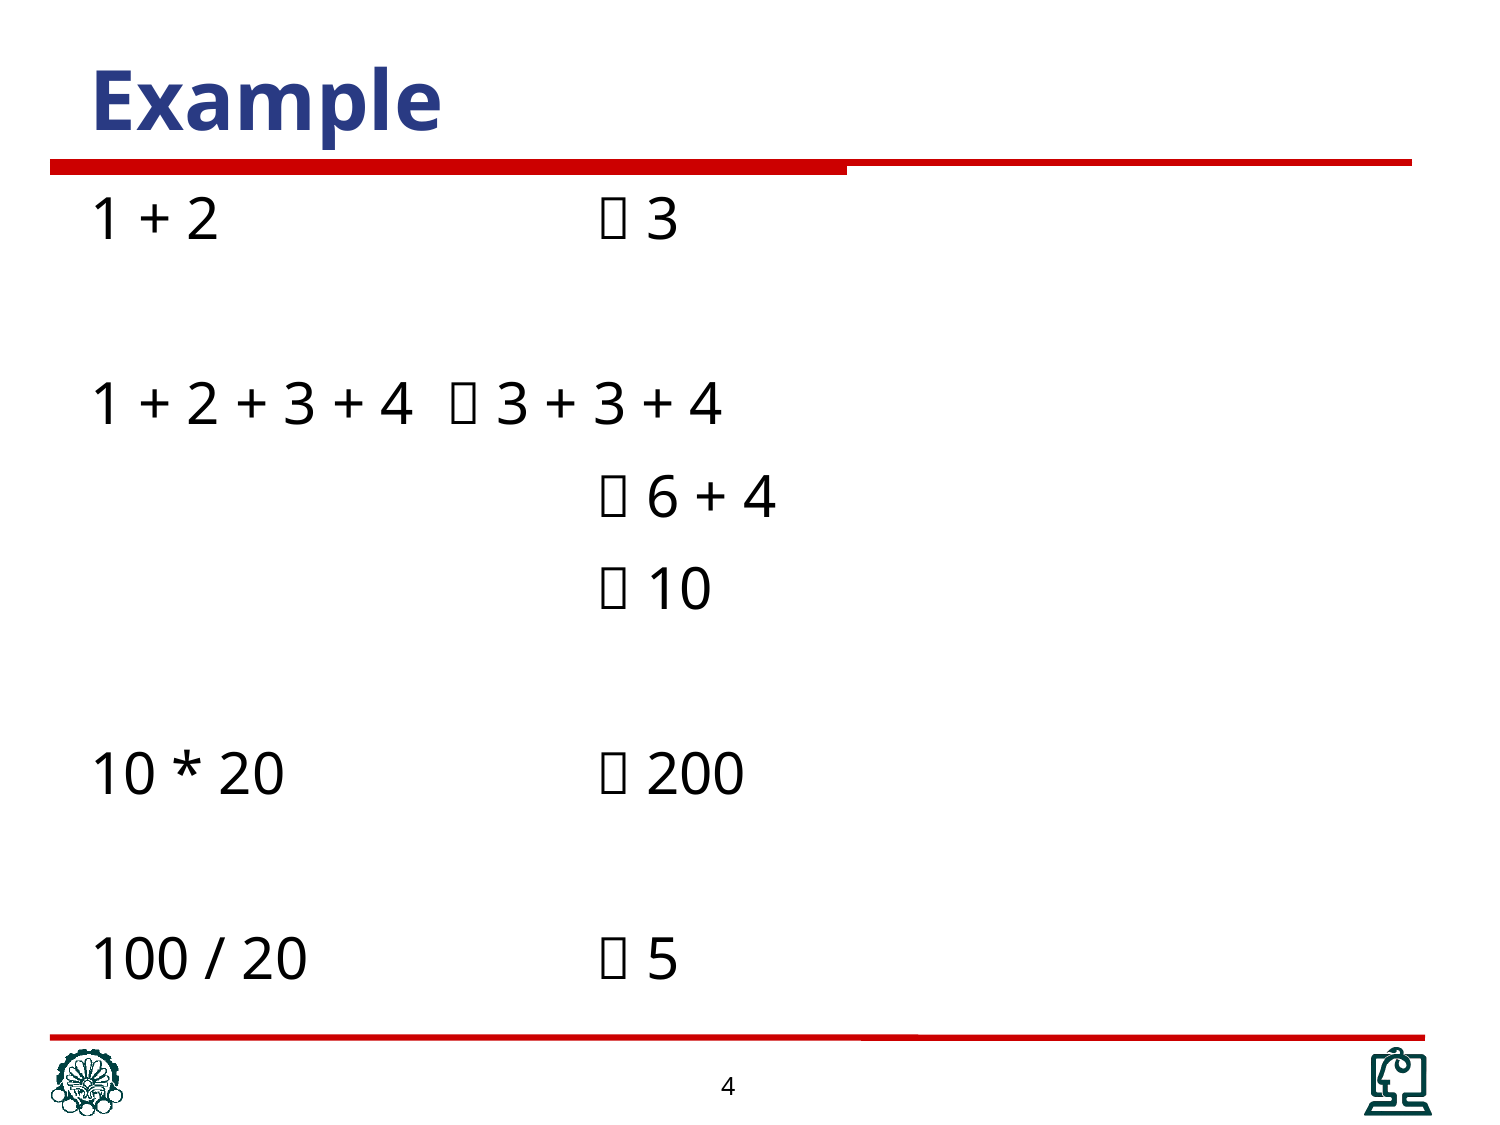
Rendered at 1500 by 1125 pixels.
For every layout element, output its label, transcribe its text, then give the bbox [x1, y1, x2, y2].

text_box 4 [650, 1062, 750, 1103]
text_box 1 + 2  3 1 + 2 + 3 + 4  3 + 3 + 4  6 + 4  10 10 * 20  200 100 / 20  5 [74, 187, 1425, 1038]
text_box Example [74, 24, 1425, 155]
picture [1362, 1045, 1438, 1119]
picture [50, 1047, 125, 1118]
